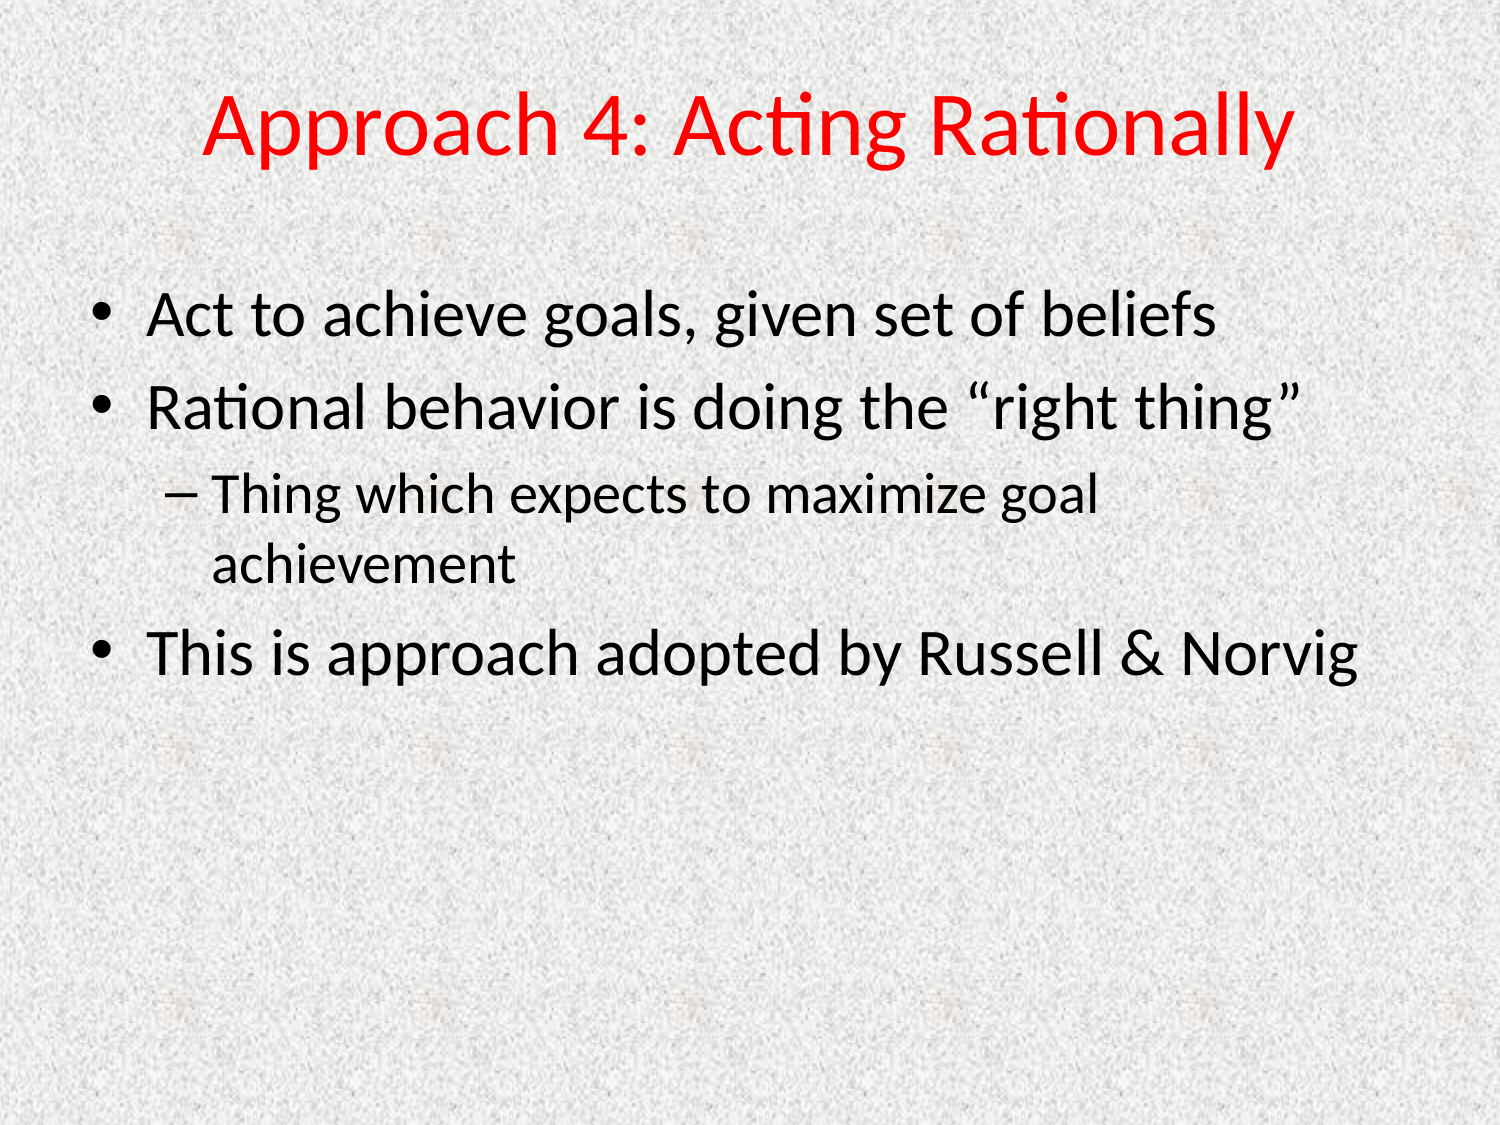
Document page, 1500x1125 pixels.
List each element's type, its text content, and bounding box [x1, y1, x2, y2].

list Act to achieve goals, given set of beliefs Rational behavior is doing the “right thing” Thing which expects to maximize goal achievement This is approach adopted by Russell & Norvig [75, 262, 1425, 1005]
picture [0, 0, 1500, 1125]
title Approach 4: Acting Rationally [75, 24, 1425, 213]
